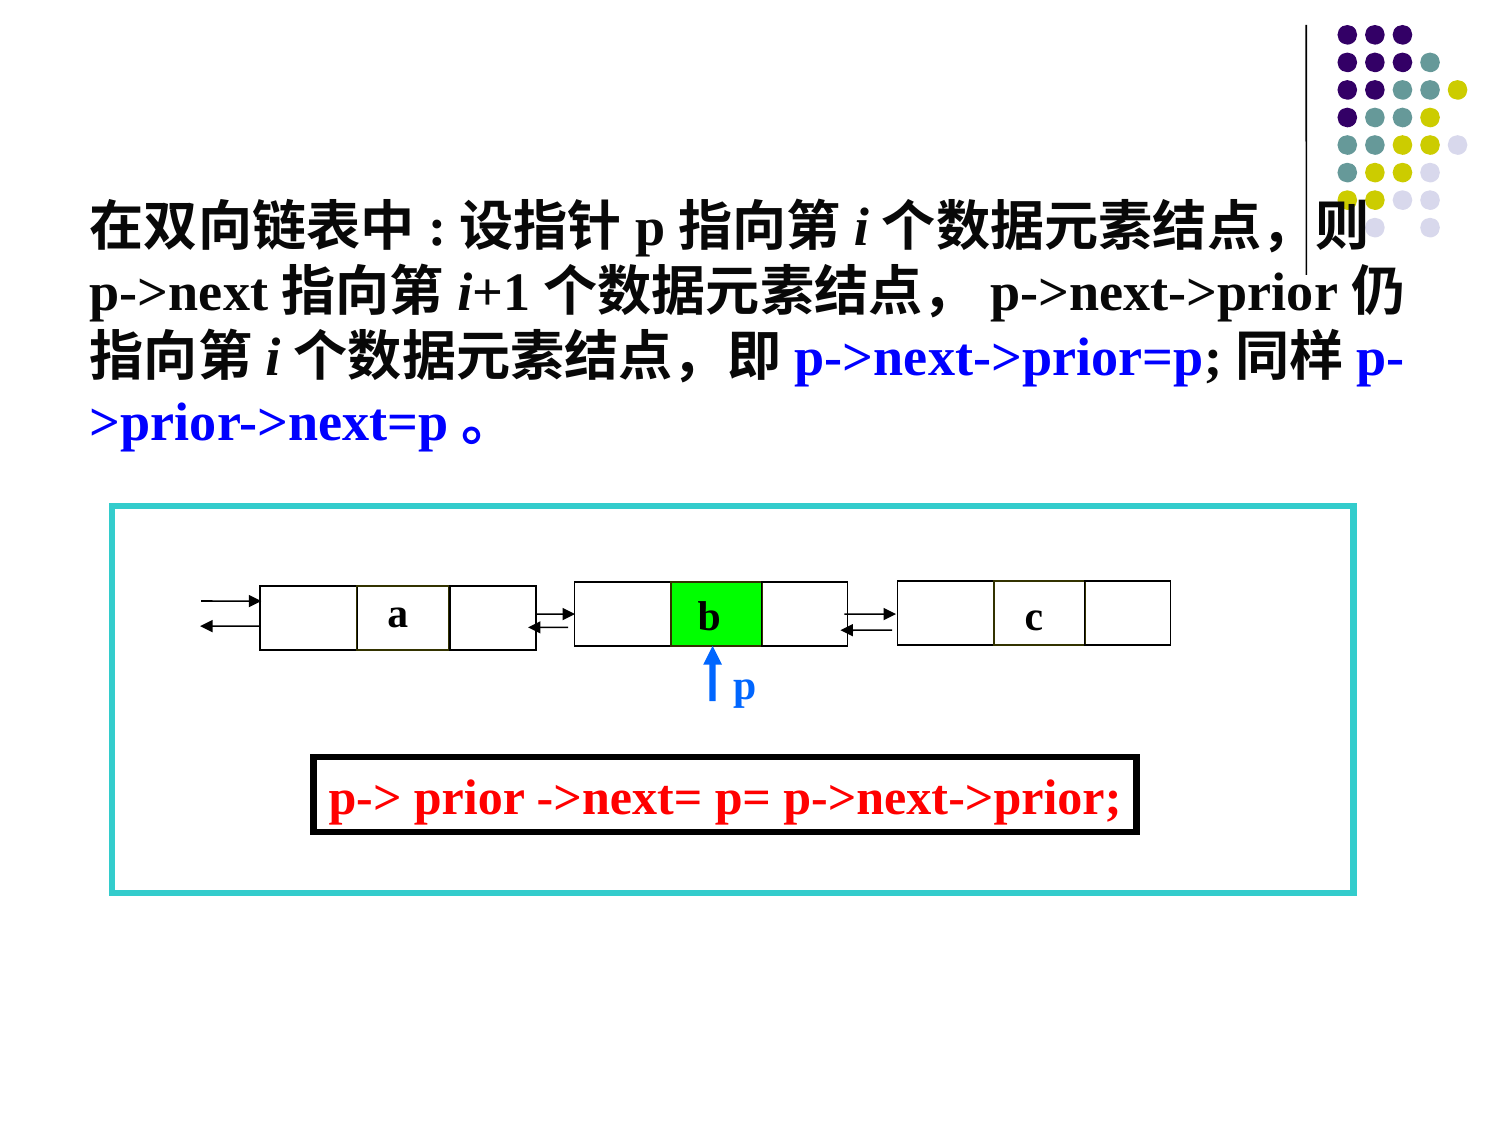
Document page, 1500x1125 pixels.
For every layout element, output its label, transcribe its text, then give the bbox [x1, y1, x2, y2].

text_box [111, 505, 1355, 894]
text_box 在双向链表中:设指针p指向第i个数据元素结点，则p->next指向第i+1个数据元素结点，p->next->prior仍指向第i个数据元素结点，即p->next->prior=p;同样p->prior->next=p。 [74, 184, 1425, 459]
text_box [87, 171, 1388, 184]
